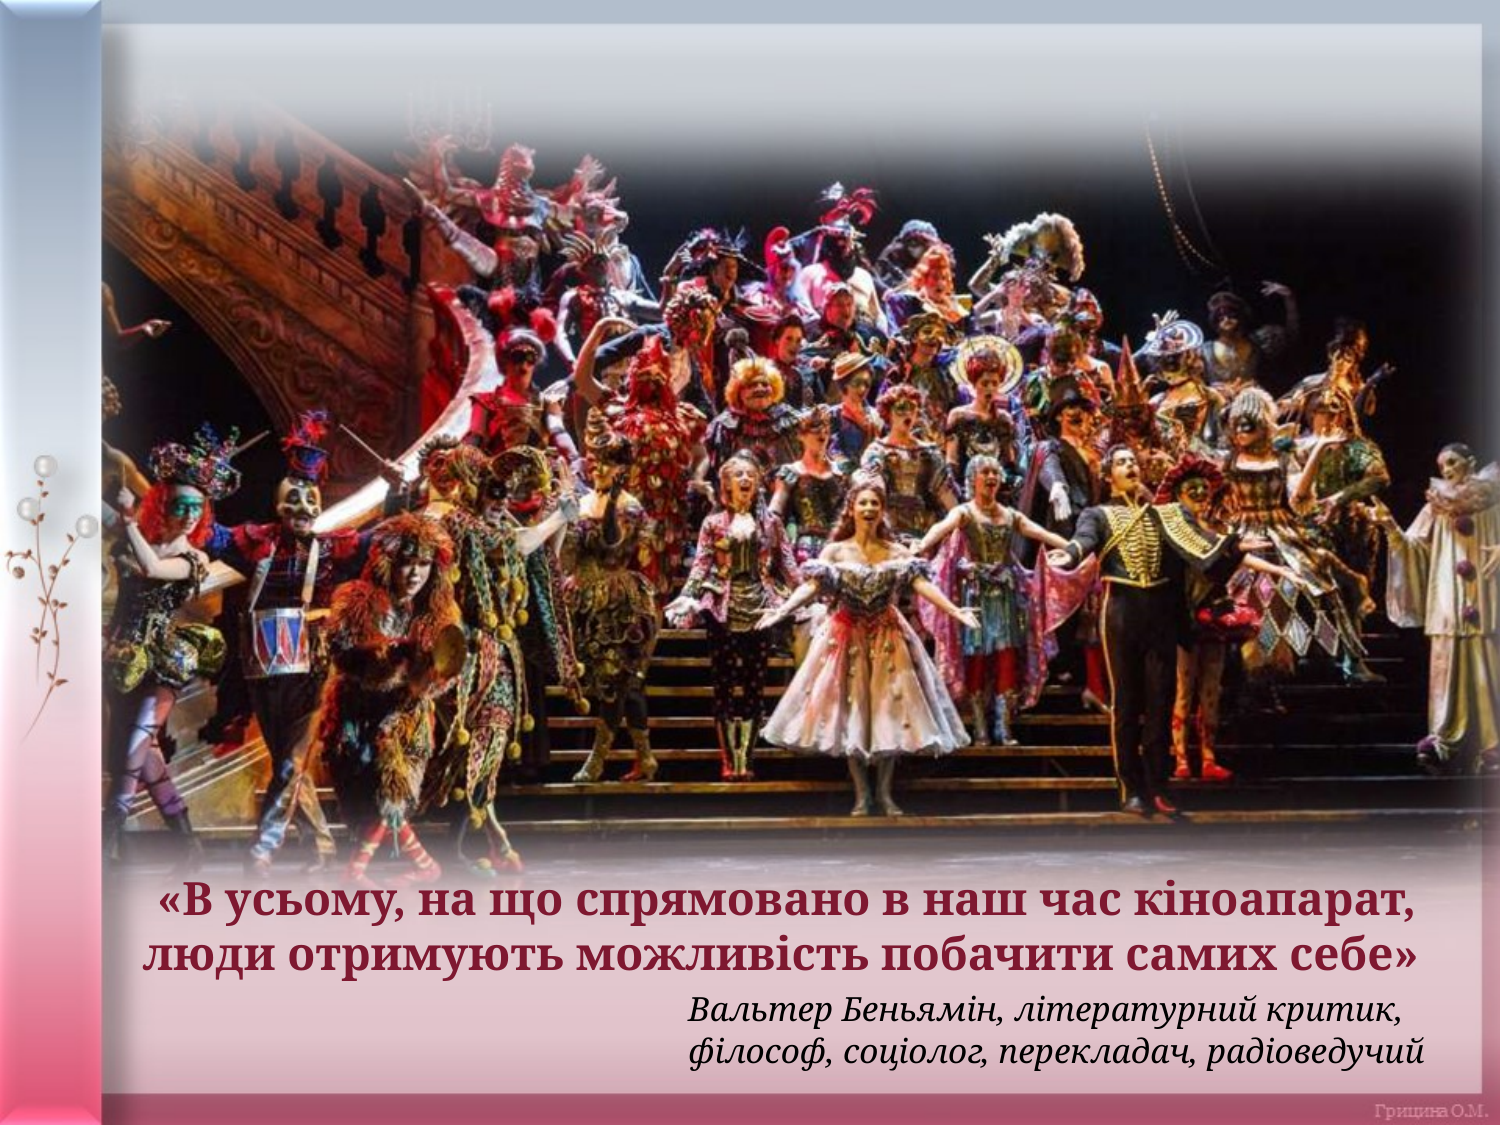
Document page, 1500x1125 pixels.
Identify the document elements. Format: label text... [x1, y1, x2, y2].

title «В усьому, на що спрямовано в наш час кіноапарат, люди отримують можливість побачити самих себе» Вальтер Беньямін, літературний критик, філософ, соціолог, перекладач, радіоведучий [112, 857, 1463, 1083]
picture [0, 0, 1500, 1125]
